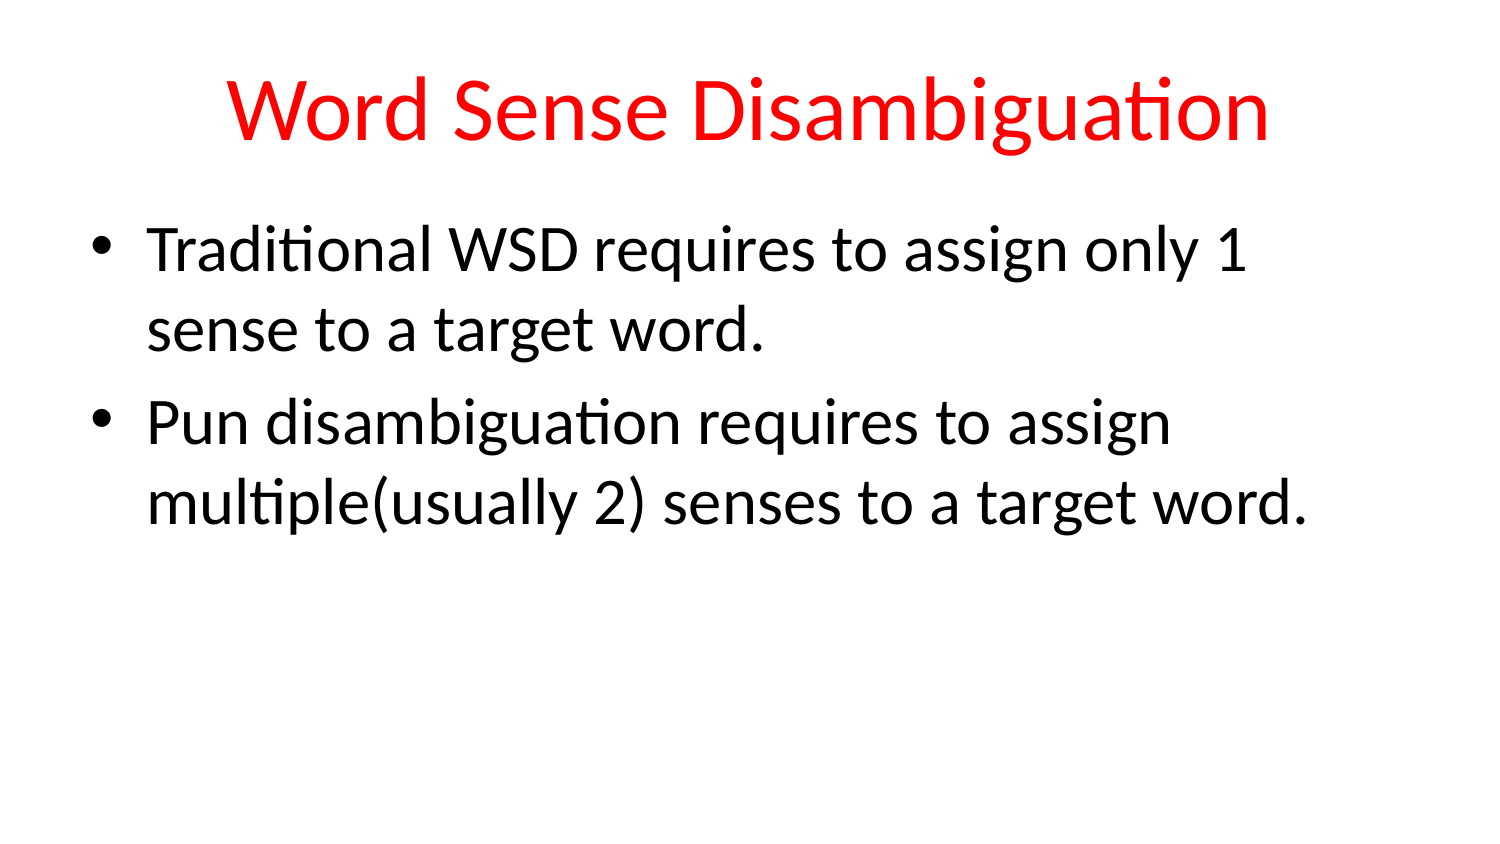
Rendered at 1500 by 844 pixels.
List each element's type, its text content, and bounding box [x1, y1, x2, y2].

list Traditional WSD requires to assign only 1 sense to a target word. Pun disambiguation requires to assign multiple(usually 2) senses to a target word. [75, 196, 1425, 754]
title Word Sense Disambiguation [75, 33, 1425, 175]
